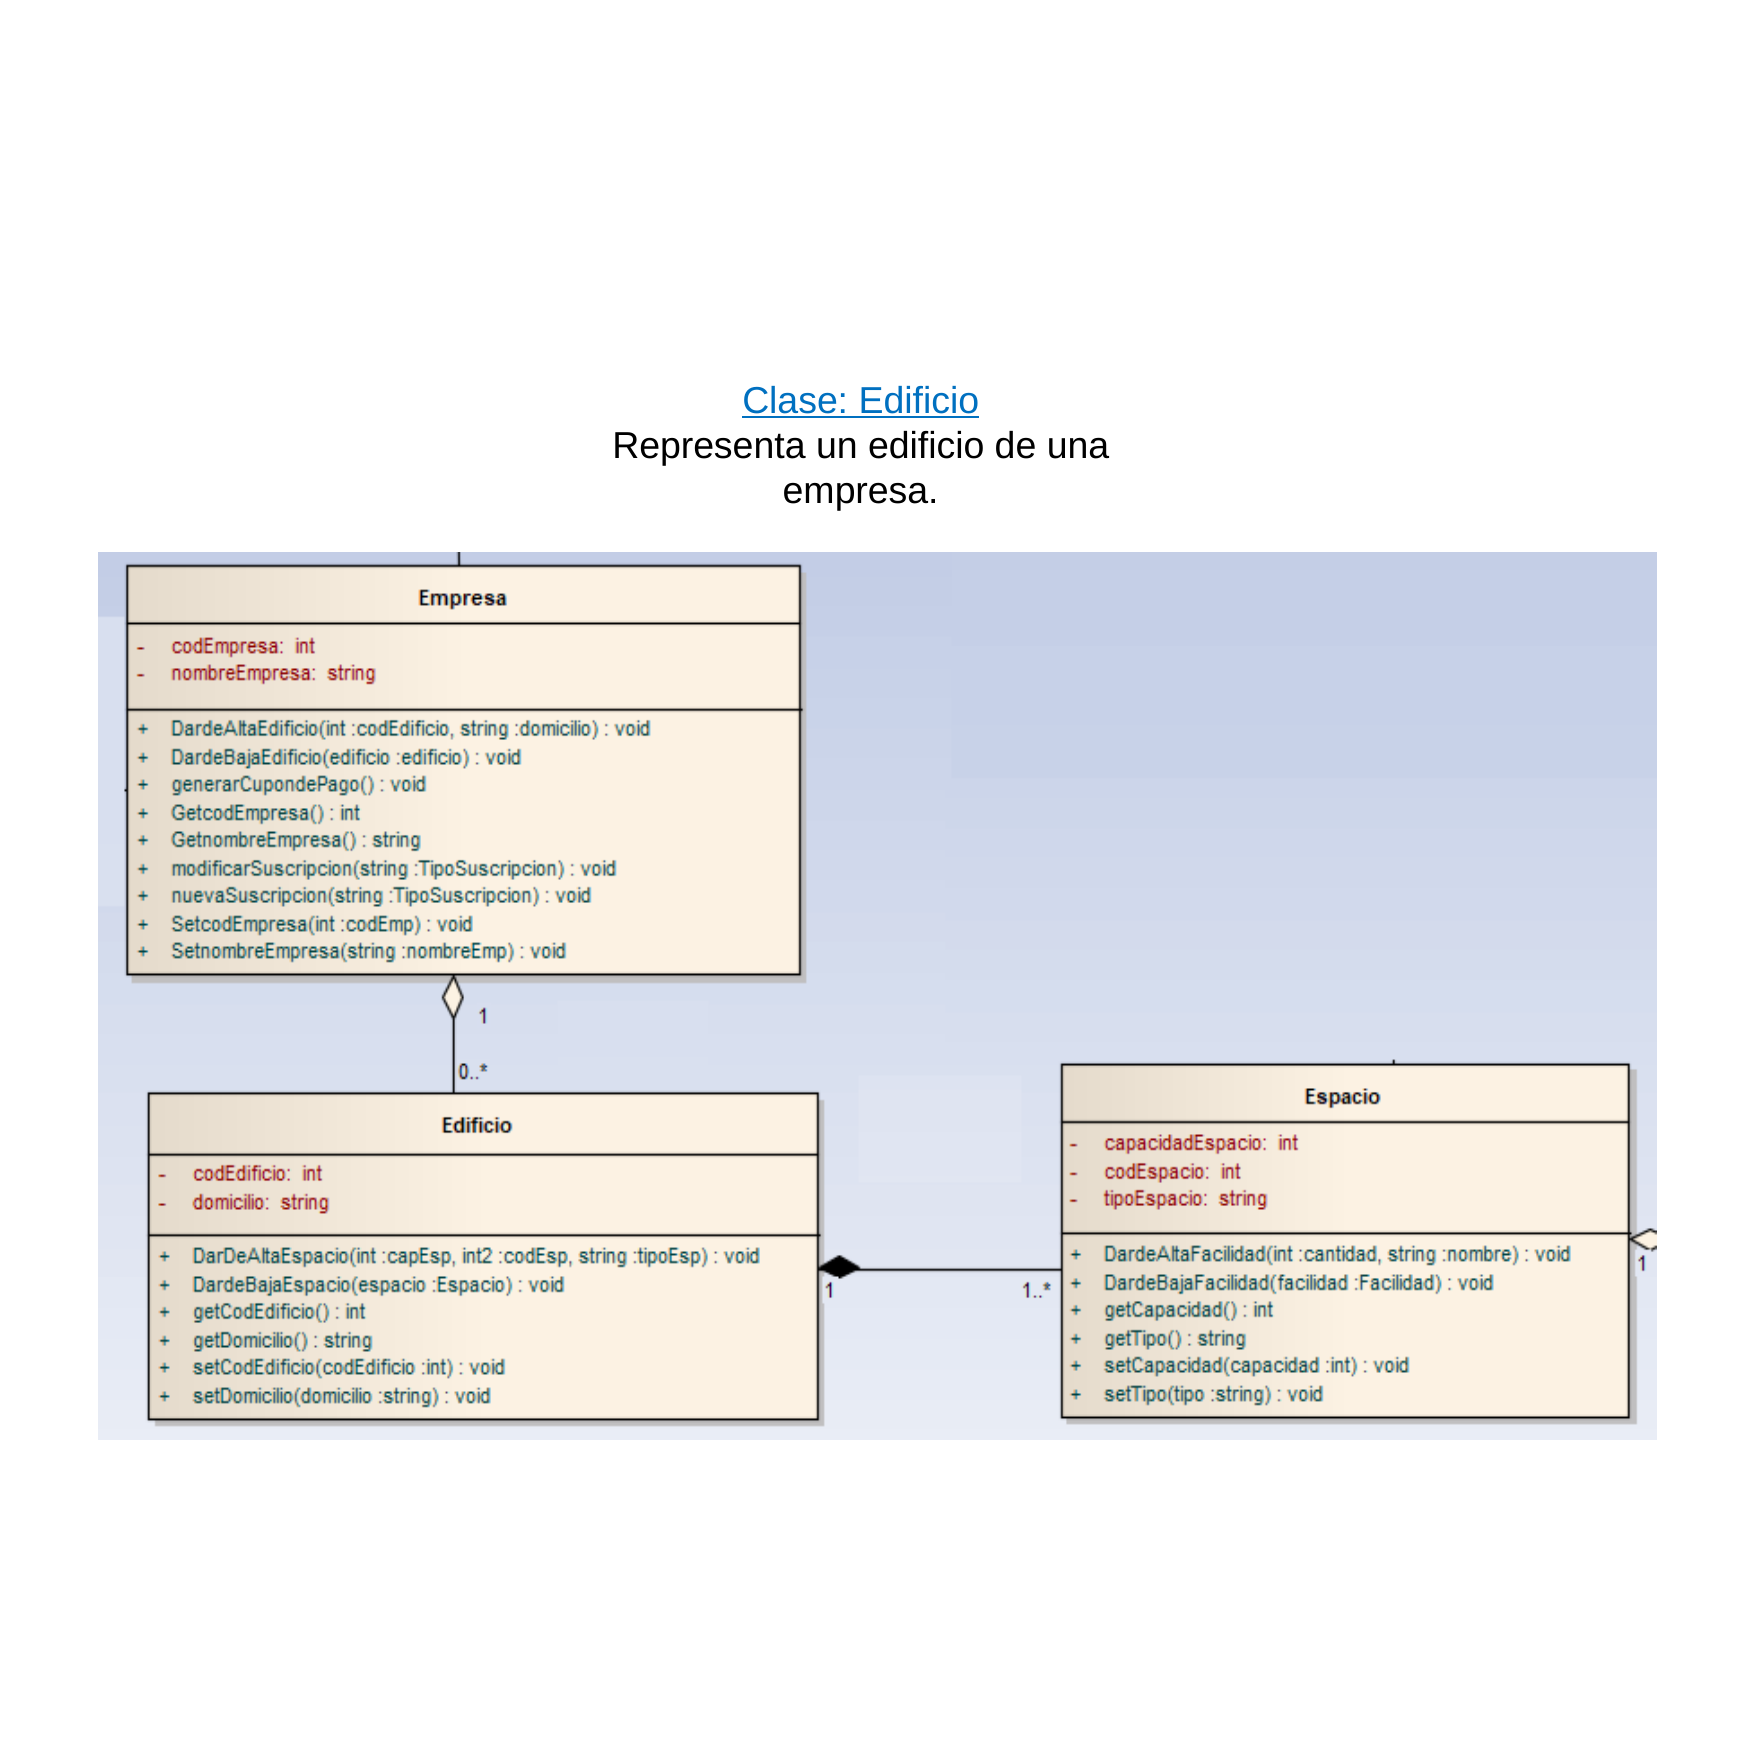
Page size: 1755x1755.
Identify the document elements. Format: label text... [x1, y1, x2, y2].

title Clase: Edificio Representa un edificio de una empresa. [588, 376, 1133, 513]
picture [97, 551, 1657, 1440]
